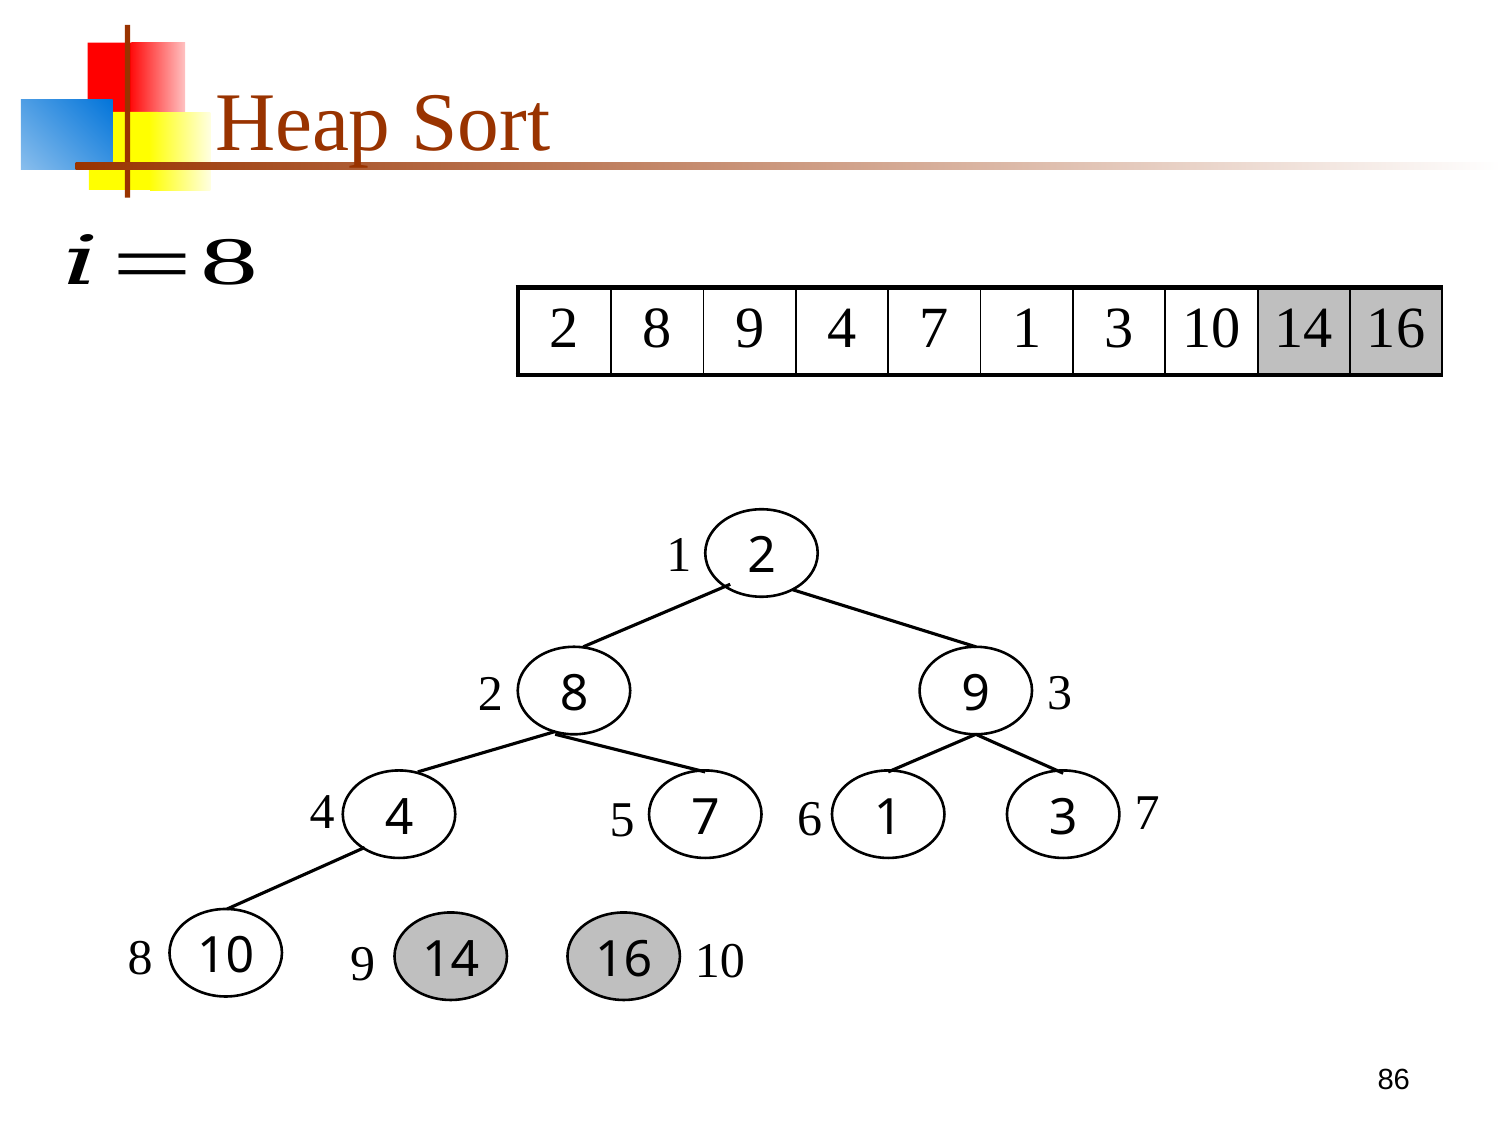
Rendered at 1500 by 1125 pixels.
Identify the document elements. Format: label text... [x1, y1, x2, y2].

text_box 14 [394, 912, 507, 1000]
text_box 1 [837, 770, 945, 858]
table_header 8 [612, 290, 703, 373]
text_box 4 [294, 771, 350, 846]
table_header 9 [704, 290, 795, 373]
table_header 10 [1166, 290, 1257, 373]
text_box 9 [335, 923, 391, 999]
text_box 8 [112, 917, 168, 992]
slide_number 86 [1074, 1049, 1425, 1103]
table_header 14 [1259, 290, 1349, 373]
text_box 2 [463, 653, 512, 728]
text_box 5 [594, 778, 650, 854]
table_header 4 [797, 290, 887, 373]
text_box 10 [680, 920, 760, 995]
text_box 10 [169, 908, 282, 997]
table_header 2 [520, 290, 610, 373]
table_header 1 [981, 290, 1072, 373]
table_header 7 [889, 290, 980, 373]
text_box 3 [1006, 770, 1119, 858]
text_box 16 [567, 912, 680, 1000]
text_box 6 [782, 778, 837, 854]
text_box 7 [1119, 771, 1175, 847]
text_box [517, 508, 1033, 735]
text_box 4 [350, 770, 456, 858]
title Heap Sort [200, 37, 1479, 175]
table_header 3 [1074, 290, 1164, 373]
text_box 7 [650, 770, 762, 858]
text_box 3 [1037, 651, 1088, 727]
table_header 16 [1351, 290, 1441, 373]
